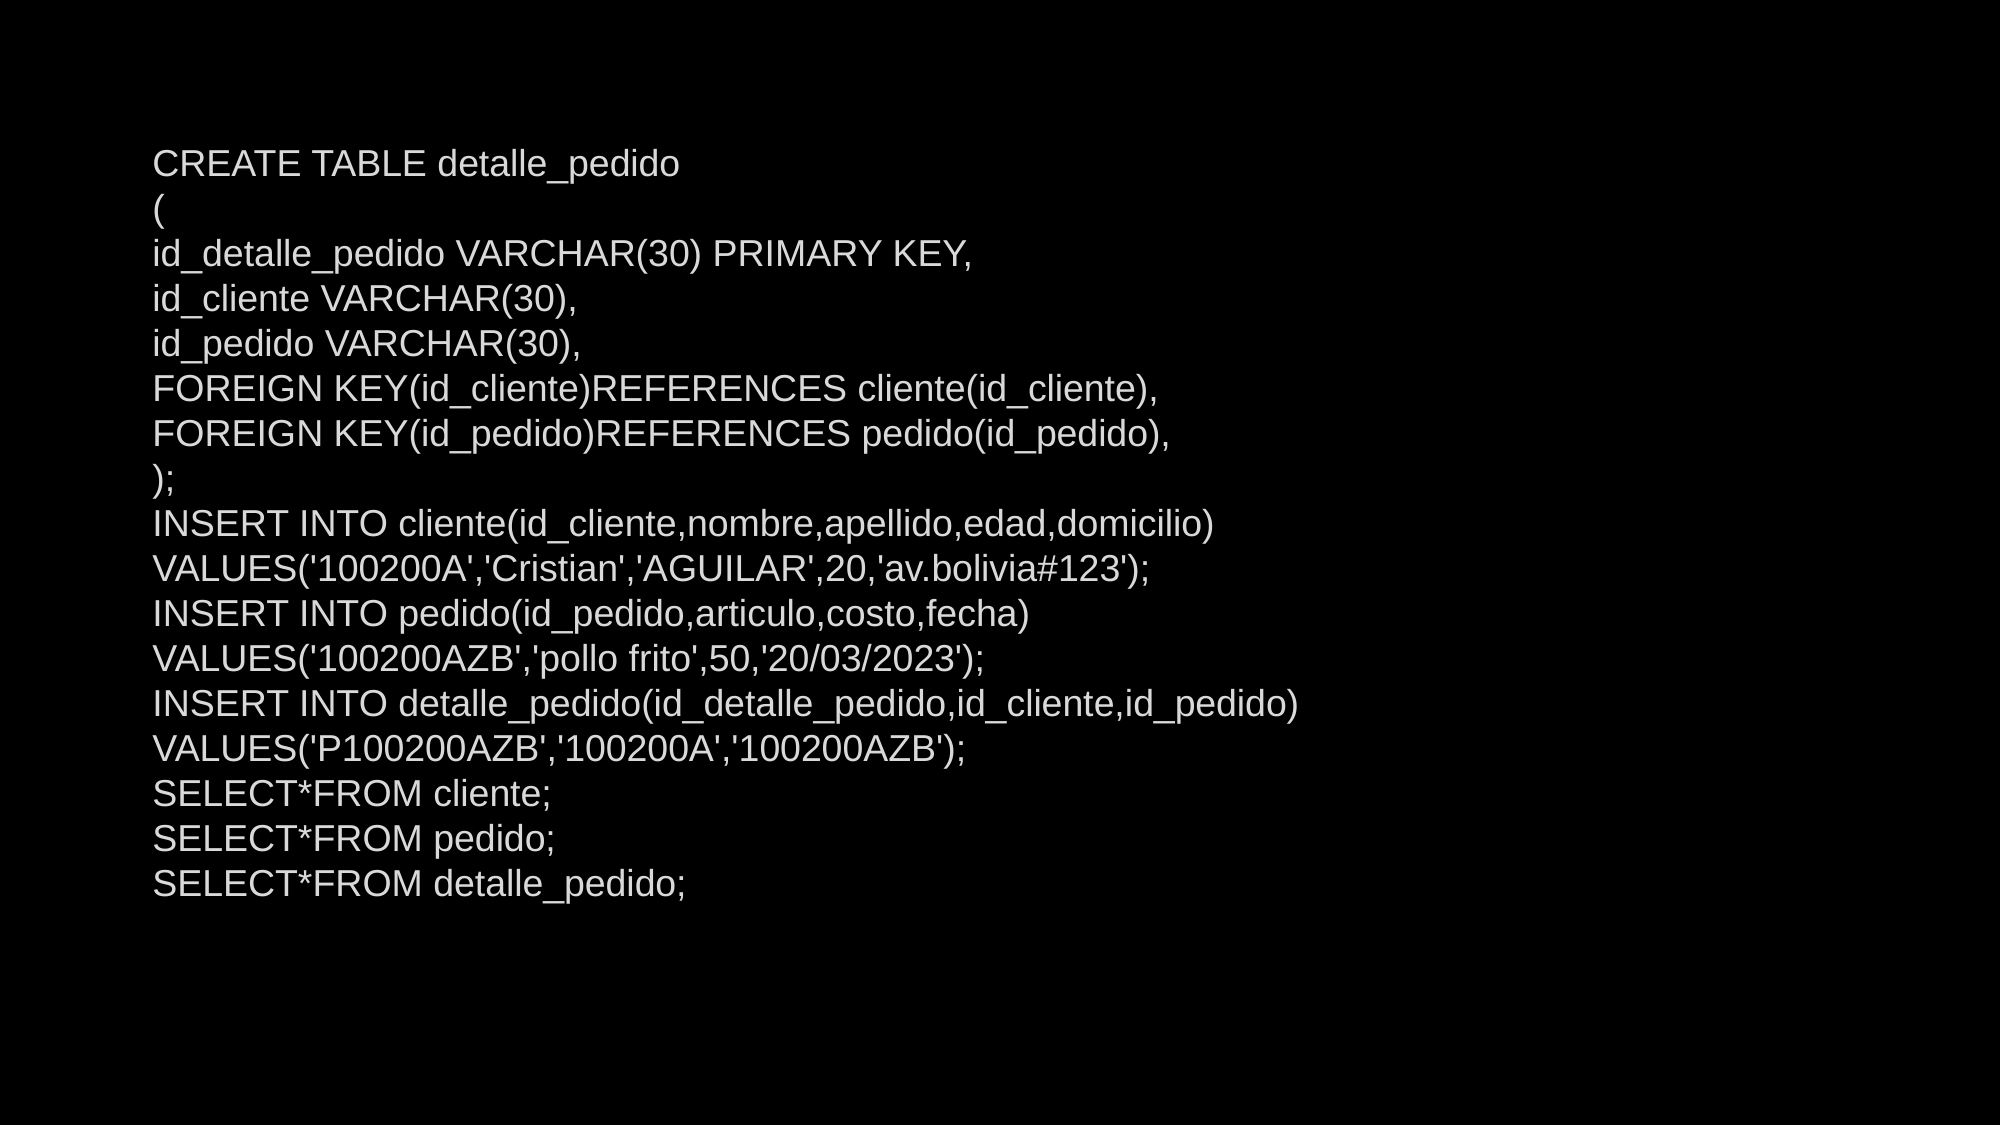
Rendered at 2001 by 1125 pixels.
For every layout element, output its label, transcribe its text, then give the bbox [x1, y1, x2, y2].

list CREATE TABLE detalle_pedido ( id_detalle_pedido VARCHAR(30) PRIMARY KEY, id_cliente VARCHAR(30), id_pedido VARCHAR(30), FOREIGN KEY(id_cliente)REFERENCES cliente(id_cliente), FOREIGN KEY(id_pedido)REFERENCES pedido(id_pedido), ); INSERT INTO cliente(id_cliente,nombre,apellido,edad,domicilio) VALUES('100200A','Cristian','AGUILAR',20,'av.bolivia#123'); INSERT INTO pedido(id_pedido,articulo,costo,fecha) VALUES('100200AZB','pollo frito',50,'20/03/2023'); INSERT INTO detalle_pedido(id_detalle_pedido,id_cliente,id_pedido) VALUES('P100200AZB','100200A','100200AZB'); SELECT*FROM cliente; SELECT*FROM pedido; SELECT*FROM detalle_pedido; [137, 130, 1329, 911]
